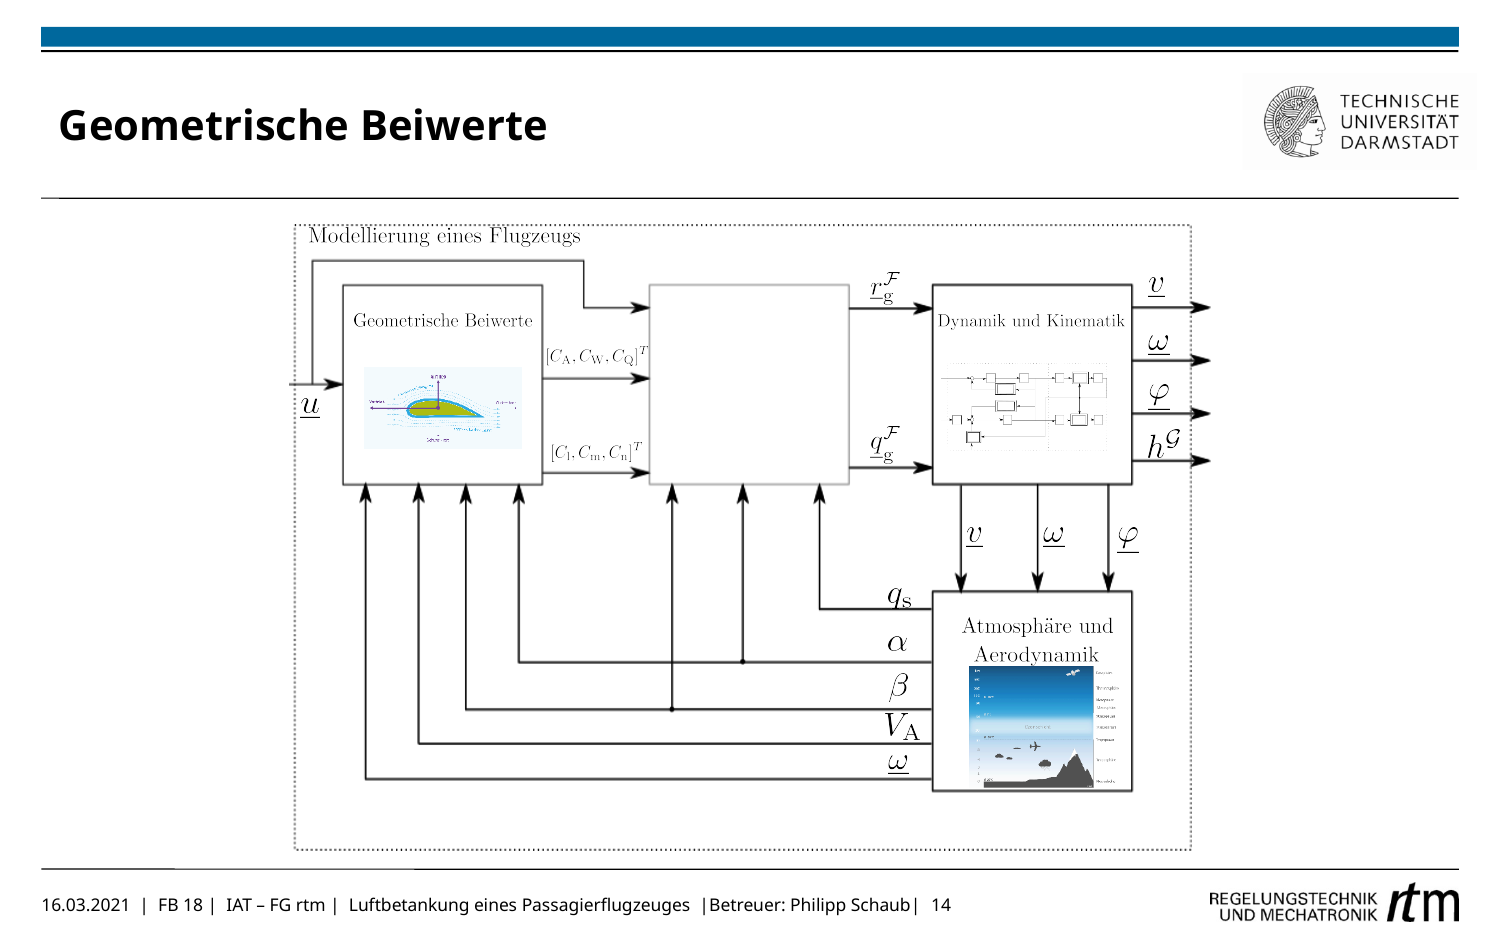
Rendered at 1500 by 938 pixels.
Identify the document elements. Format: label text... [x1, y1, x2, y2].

picture [1242, 73, 1477, 170]
title Geometrische Beiwerte [58, 66, 1149, 182]
picture [288, 224, 1211, 851]
picture [1210, 882, 1459, 922]
